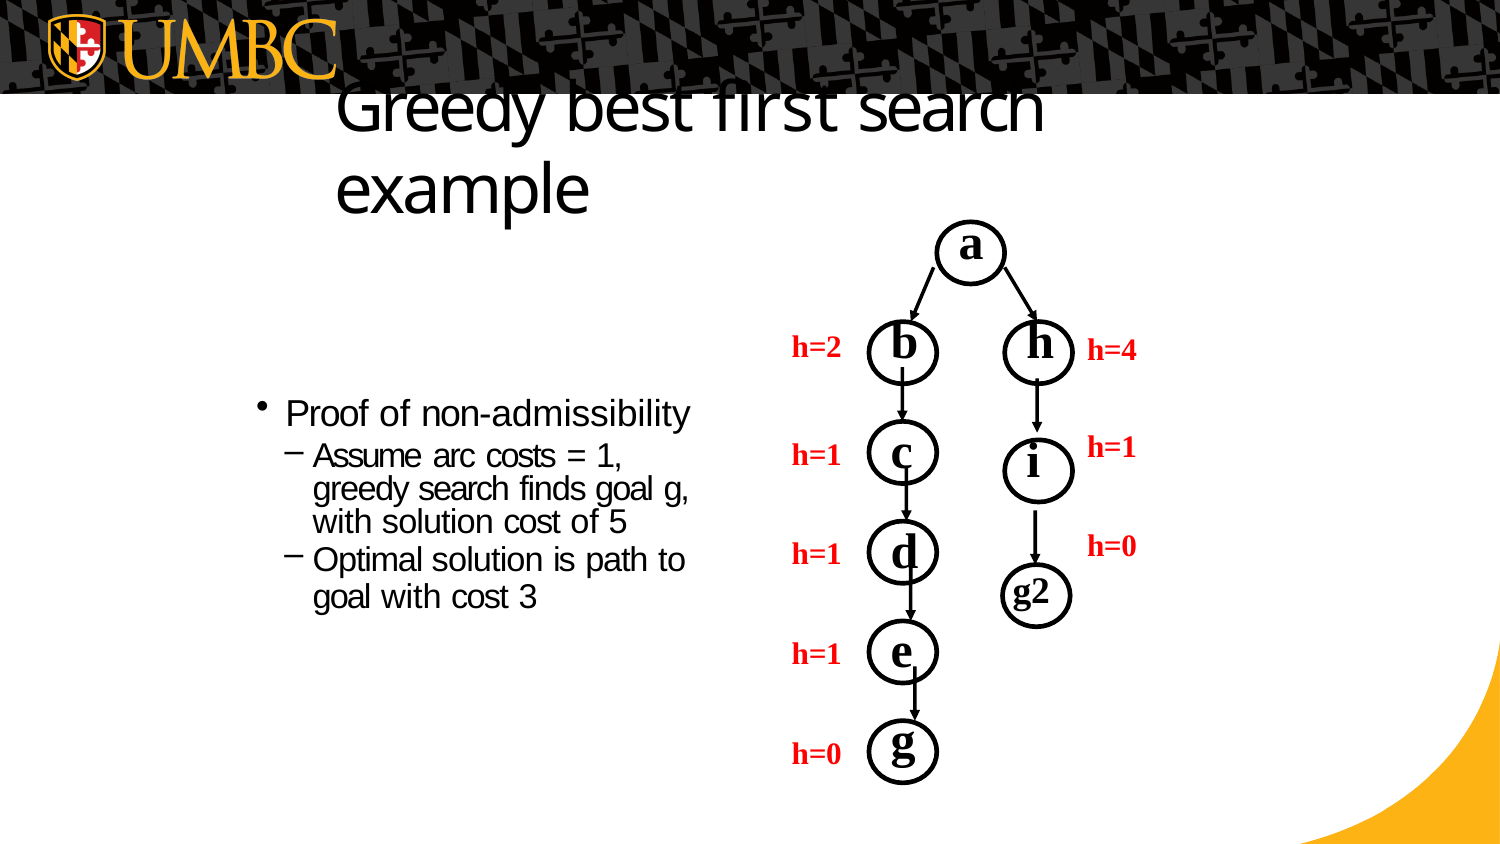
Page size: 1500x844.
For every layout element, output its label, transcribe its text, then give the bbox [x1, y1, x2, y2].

text_box [921, 625, 937, 679]
text_box [909, 266, 936, 322]
text_box [921, 326, 937, 379]
text_box [1004, 324, 1073, 384]
text_box [897, 367, 908, 422]
text_box h=4 [1085, 327, 1140, 367]
text_box [868, 523, 889, 581]
text_box [1031, 378, 1043, 433]
text_box [1003, 266, 1038, 322]
text_box h=2 [790, 324, 845, 364]
text_box h=1 [790, 532, 845, 572]
picture [0, 0, 1500, 94]
text_box [1029, 510, 1041, 565]
text_box [921, 525, 937, 579]
text_box [868, 324, 889, 382]
text_box h=0 [1085, 523, 1140, 563]
text_box [901, 466, 912, 522]
title Greedy best first search example [333, 60, 1248, 228]
text_box [936, 224, 1005, 284]
text_box [909, 666, 921, 721]
text_box [868, 424, 889, 481]
text_box h [1024, 307, 1056, 369]
text_box Proof of non-admissibility Assume arc costs = 1, greedy search finds goal g, with solution cost of 5 Optimal solution is path to goal with cost 3 [254, 386, 715, 615]
text_box a [956, 207, 986, 269]
text_box h=1 [790, 432, 845, 472]
text_box [868, 623, 889, 681]
text_box [921, 426, 937, 479]
text_box h=1 [1085, 424, 1140, 464]
text_box g2 [1011, 564, 1052, 611]
text_box b c d e g [889, 307, 921, 768]
text_box [1002, 568, 1071, 627]
text_box [1004, 440, 1073, 503]
text_box h=0 [790, 731, 845, 771]
picture [1299, 639, 1500, 844]
text_box [905, 566, 917, 621]
text_box i [1024, 425, 1042, 488]
text_box h=1 [790, 631, 845, 671]
text_box [868, 723, 937, 783]
